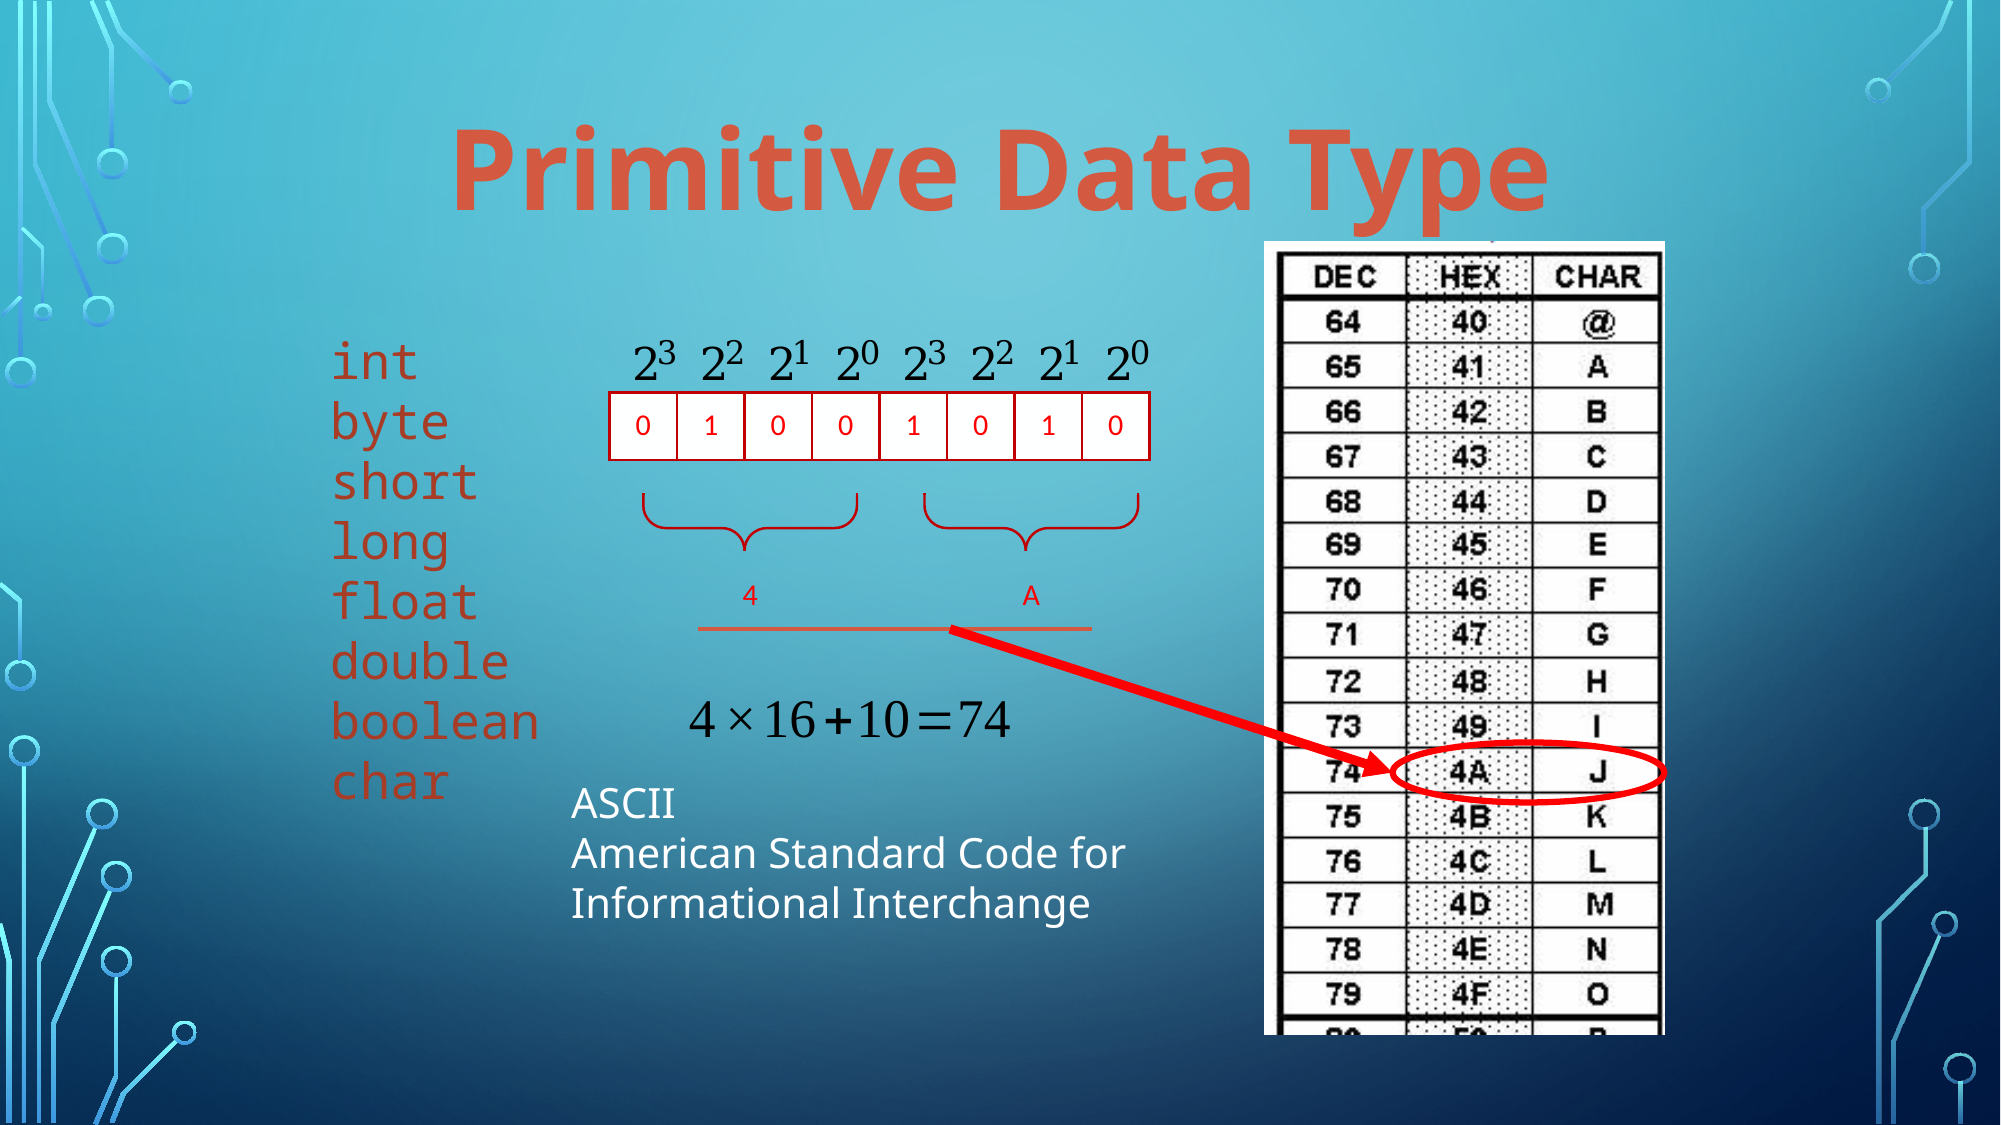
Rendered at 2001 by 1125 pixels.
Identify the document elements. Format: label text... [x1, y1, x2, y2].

text_box ASCII American Standard Code for Informational Interchange [556, 769, 1142, 935]
text_box Primitive Data Type [432, 90, 1568, 241]
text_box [949, 628, 1393, 773]
picture [605, 241, 1665, 1036]
text_box int byte short long float double boolean char [315, 321, 621, 877]
